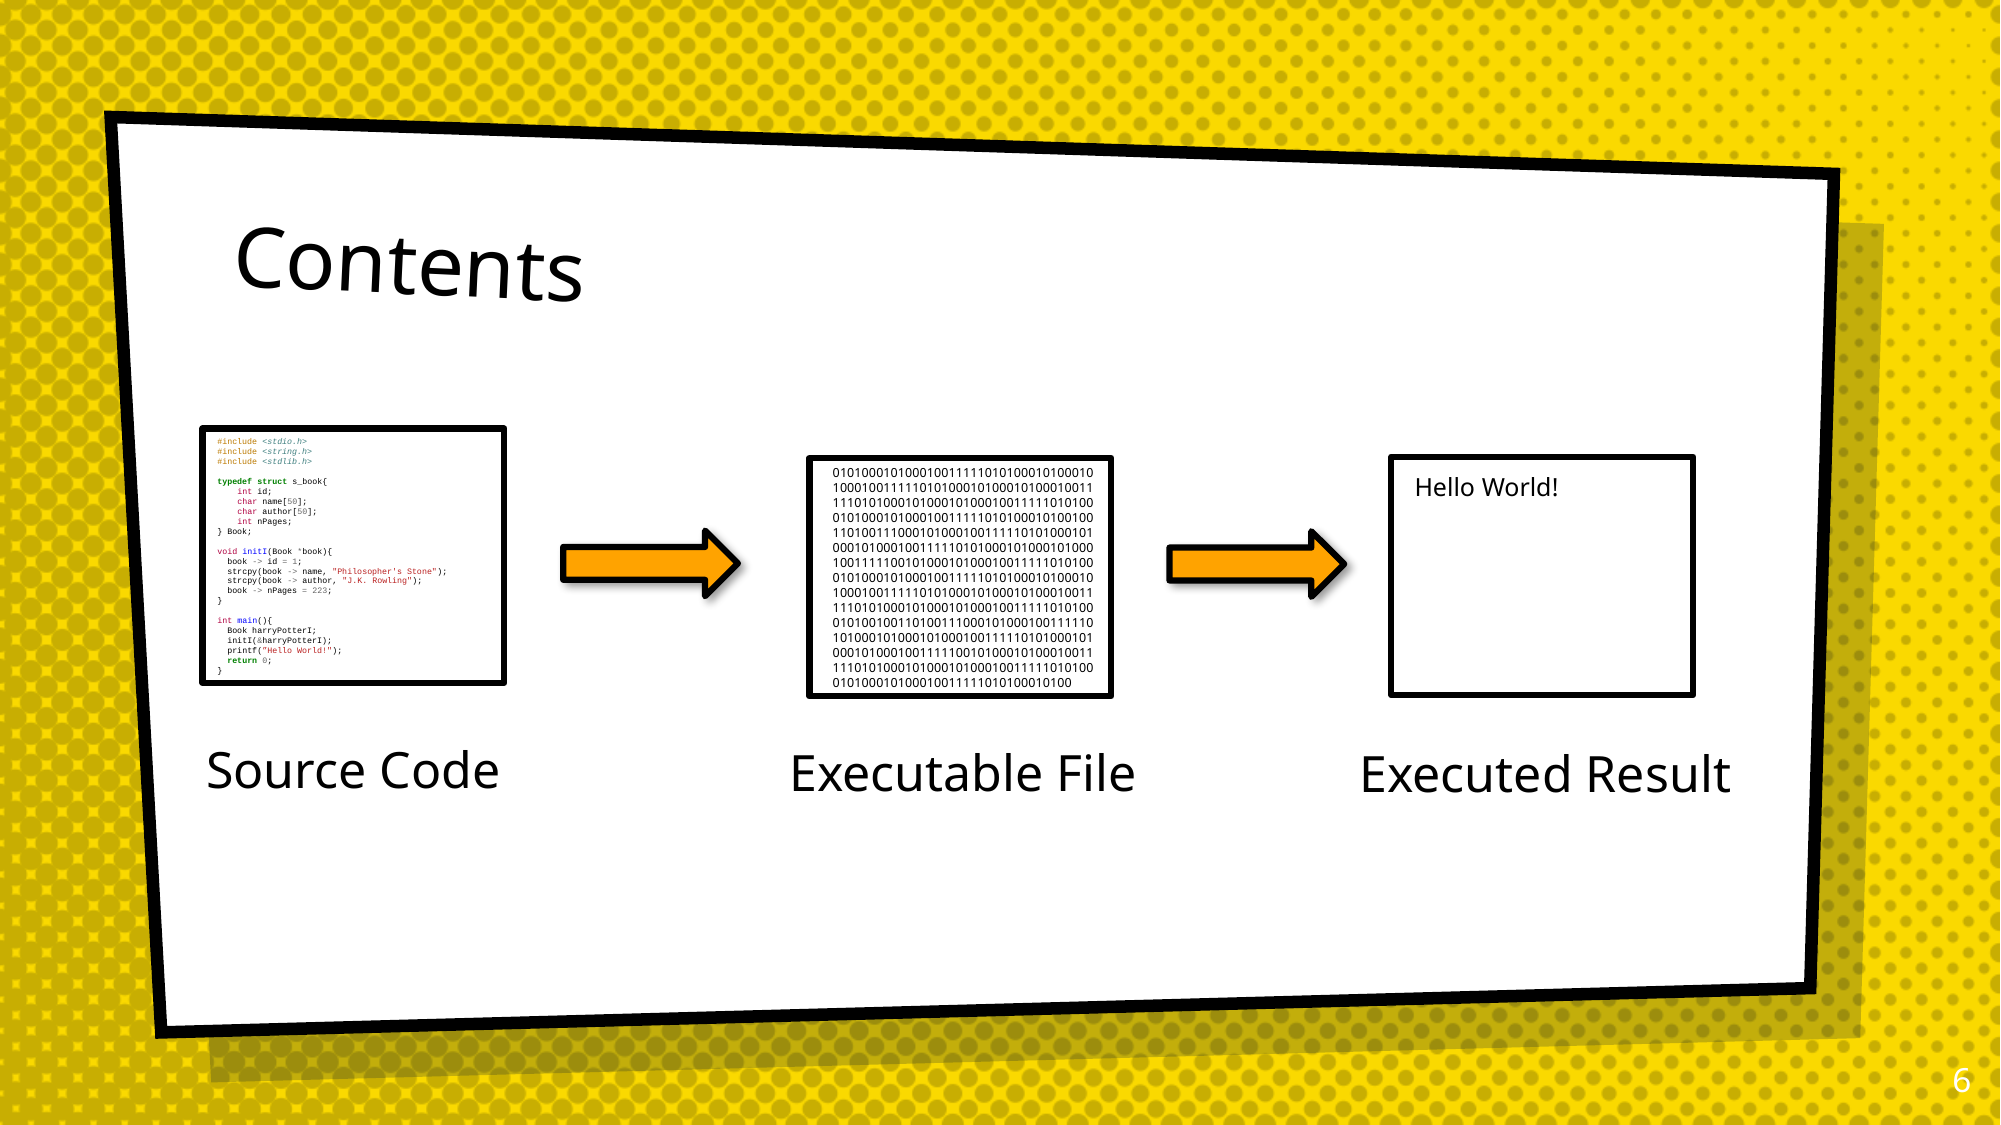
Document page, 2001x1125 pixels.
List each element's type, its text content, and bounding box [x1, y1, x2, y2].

title Contents [210, 155, 1755, 395]
text_box #include <stdio.h> #include <string.h> #include <stdlib.h> typedef struct s_book{ int id; char name[50]; char author[50]; int nPages; } Book; void initI(Book *book){ book -> id = 1; strcpy(book -> name, "Philosopher's Stone"); strcpy(book -> author, "J.K. Rowling"); book -> nPages = 223; } int main(){ Book harryPotterI; initI(&harryPotterI); printf(”Hello World!"); return 0; } [202, 428, 505, 683]
slide_number 5 [1871, 1038, 1992, 1125]
text_box [561, 528, 740, 599]
text_box Source Code [191, 730, 516, 806]
text_box Executed Result [1344, 735, 1746, 810]
text_box Executable File [774, 734, 1153, 810]
list 010100010100010011111010100010100010100010011111010100010100010100010011111010100010100010100010011111010100010100010100010011111010100010100100110100111000101000100111110101000101000101000100111110101000101000101000100111110010100010100010011111010100010100010100010011111010100010100010100010011111010100010100010100010011111010100010100010100010011111010100010100100110100111000101000100111110101000101000101000100111110101000101000101000100111110010100010100010011111010100010100010100010011111010100010100010100010011111010100010100 [807, 456, 1113, 698]
text_box Hello World! [1389, 455, 1695, 697]
text_box [1167, 529, 1347, 599]
